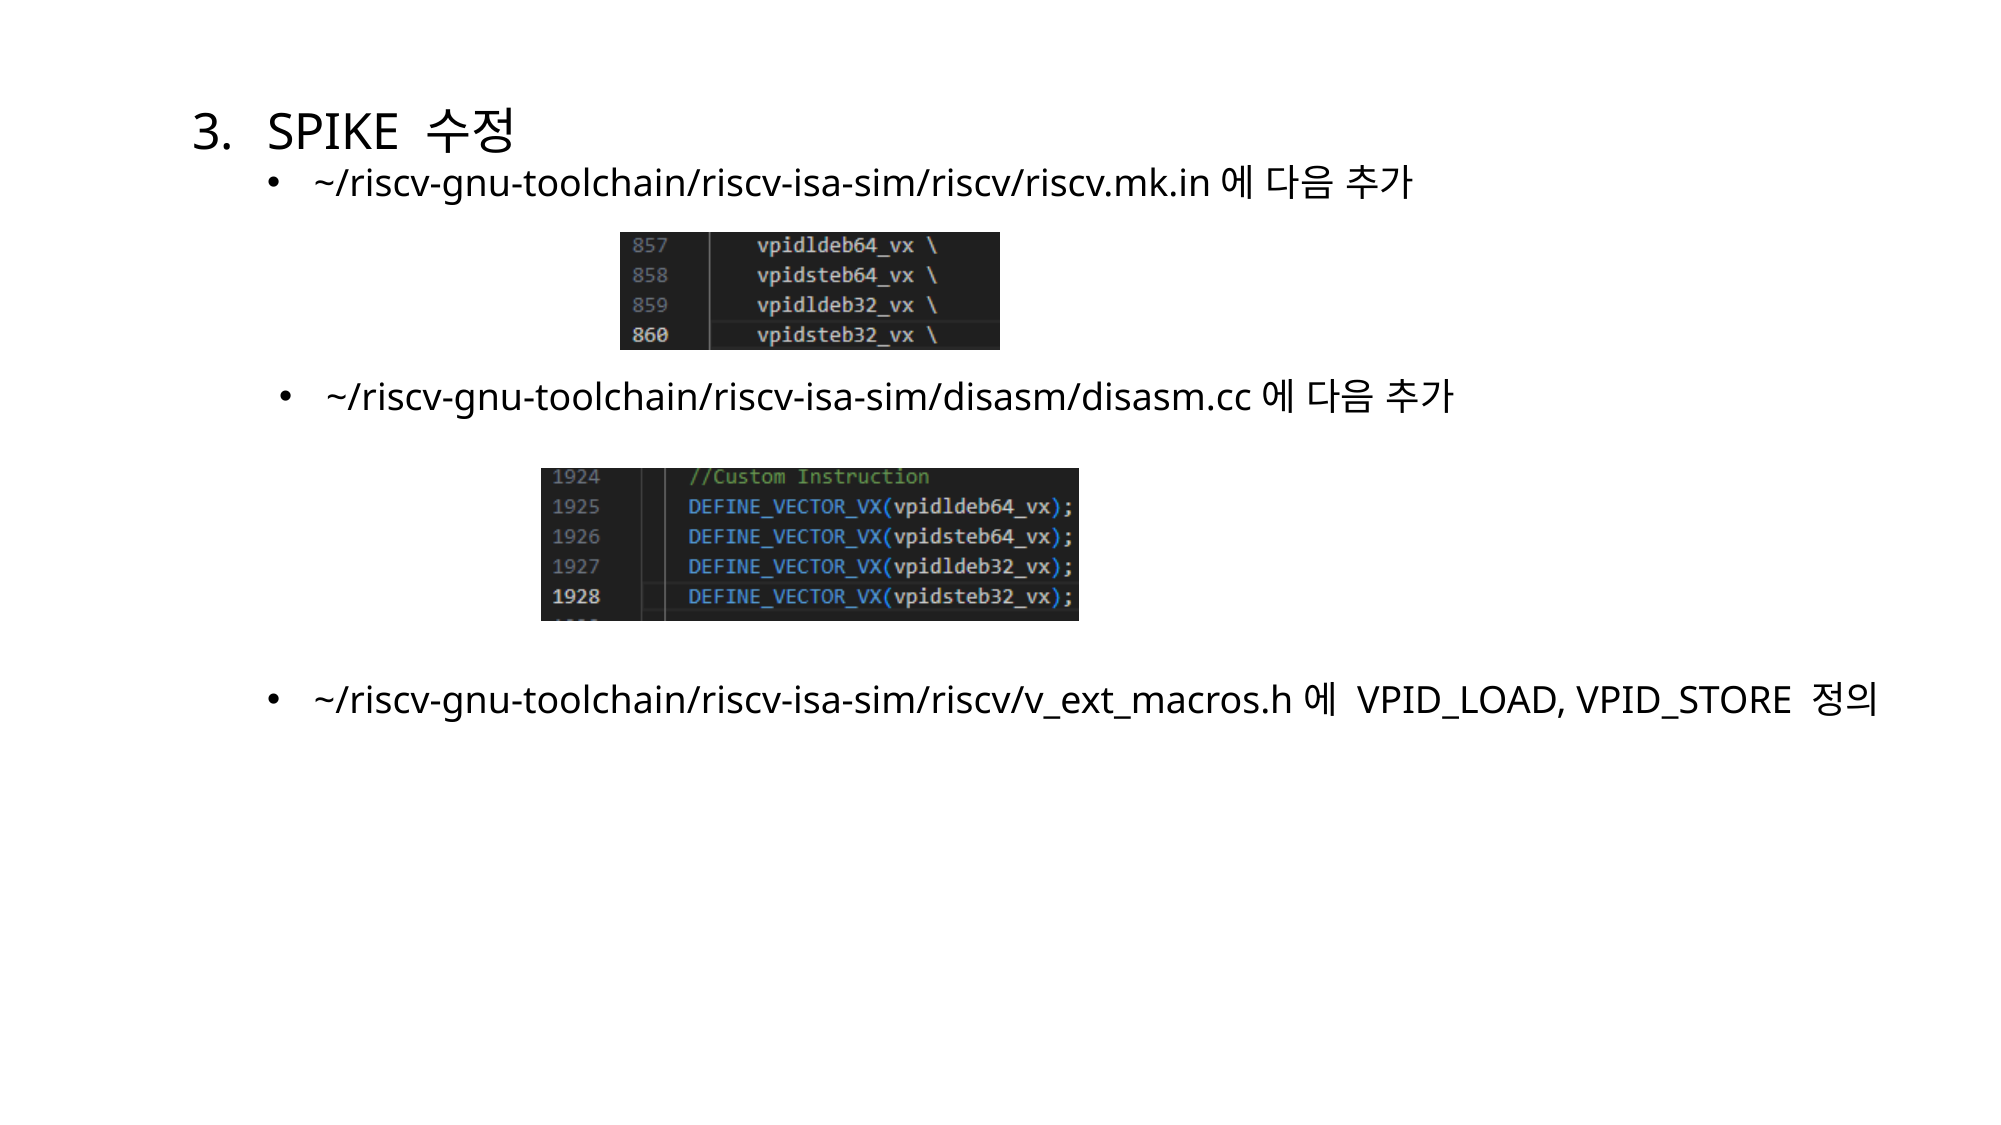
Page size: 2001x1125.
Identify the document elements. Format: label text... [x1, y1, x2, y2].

picture [619, 232, 1001, 351]
text_box ~/riscv-gnu-toolchain/riscv-isa-sim/disasm/disasm.cc에 다음 추가 [189, 365, 1763, 425]
text_box ~/riscv-gnu-toolchain/riscv-isa-sim/riscv/v_ext_macros.h에 VPID_LOAD, VPID_STORE 정의 [177, 668, 1935, 729]
text_box SPIKE 수정 ~/riscv-gnu-toolchain/riscv-isa-sim/riscv/riscv.mk.in에 다음 추가 [177, 91, 1906, 212]
picture [540, 468, 1080, 621]
